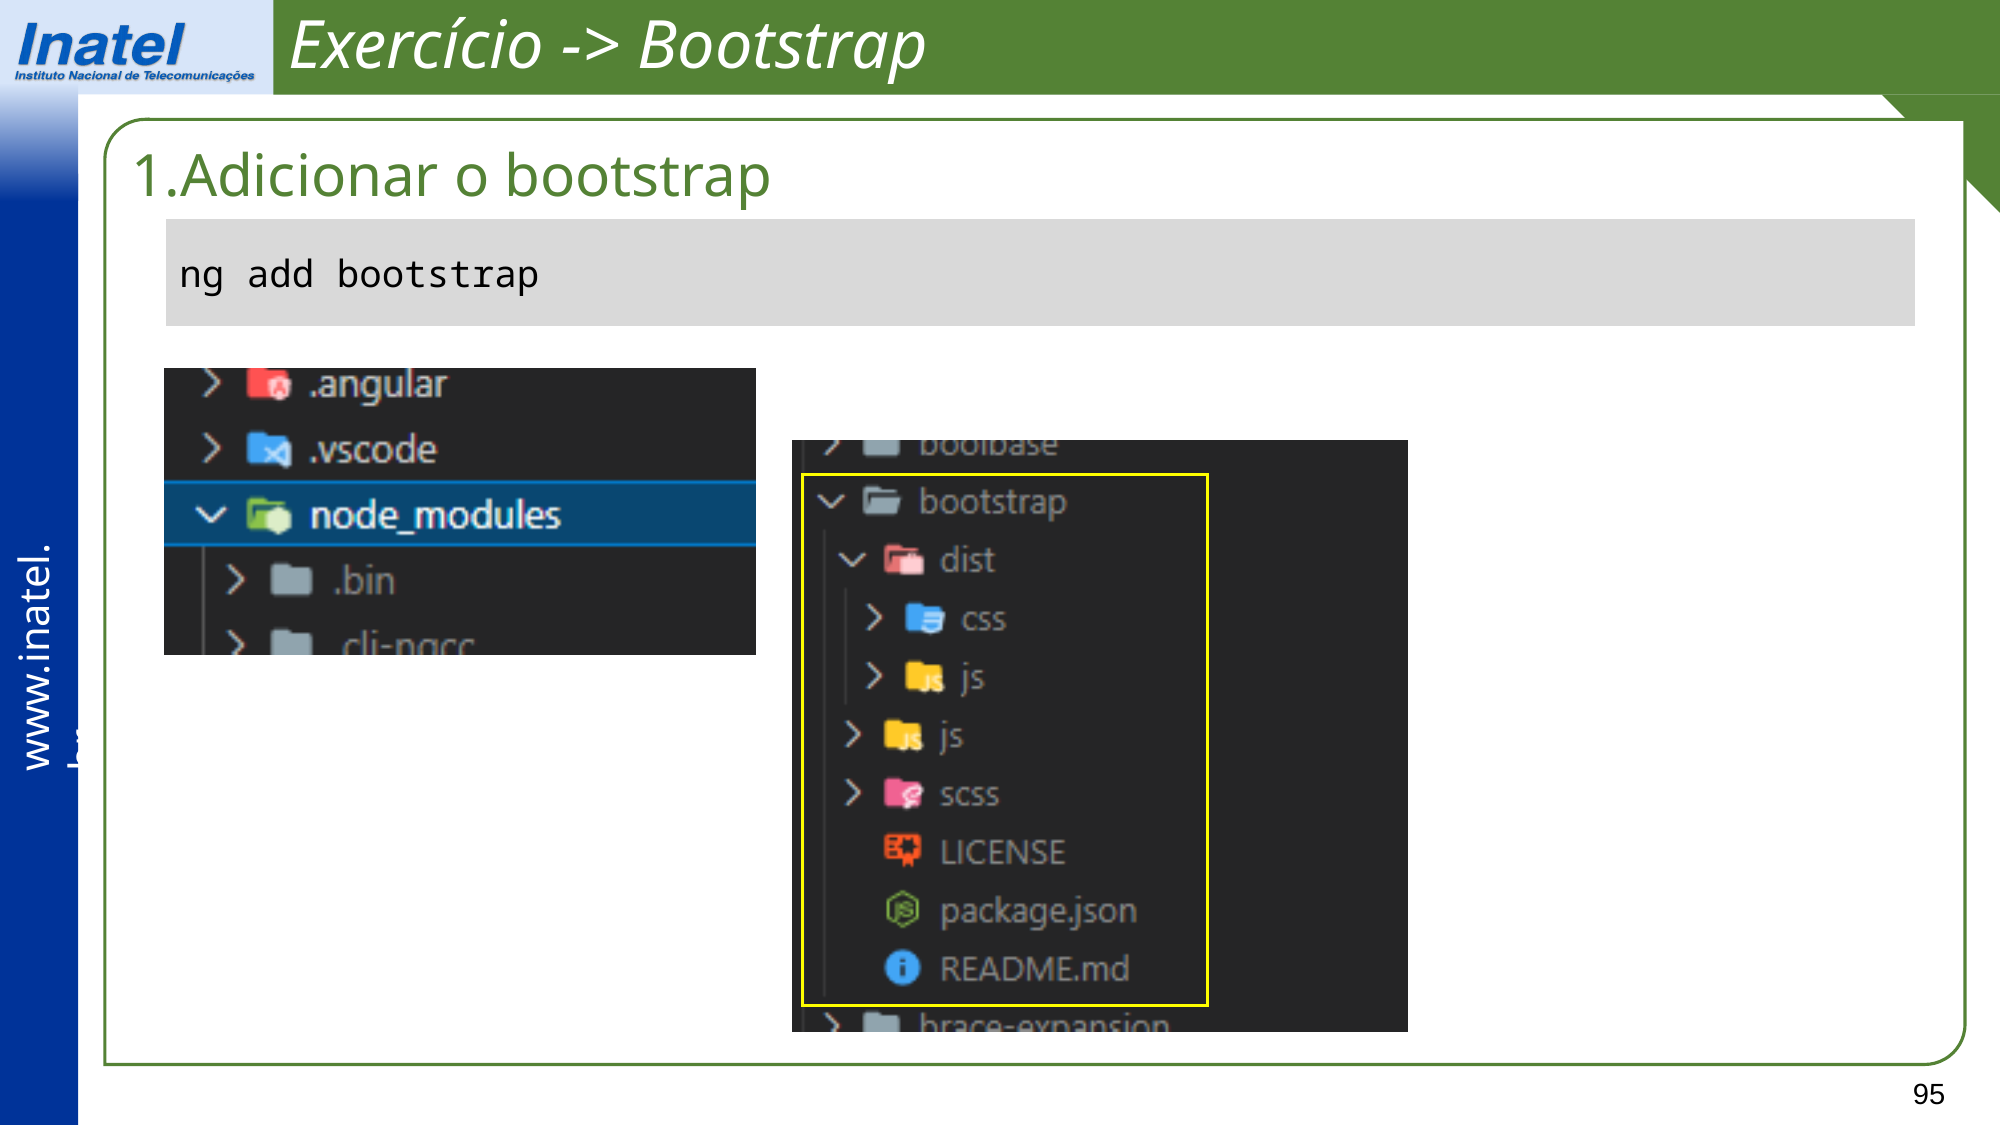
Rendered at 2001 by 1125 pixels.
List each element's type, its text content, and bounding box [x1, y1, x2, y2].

picture [792, 440, 1408, 1032]
picture [164, 367, 756, 655]
text_box Exercício -> Bootstrap [272, 0, 2000, 96]
text_box 1.Adicionar o bootstrap [103, 117, 1967, 1067]
text_box [1881, 96, 2000, 215]
text_box ng add bootstrap [163, 217, 1917, 328]
picture [12, 20, 258, 85]
